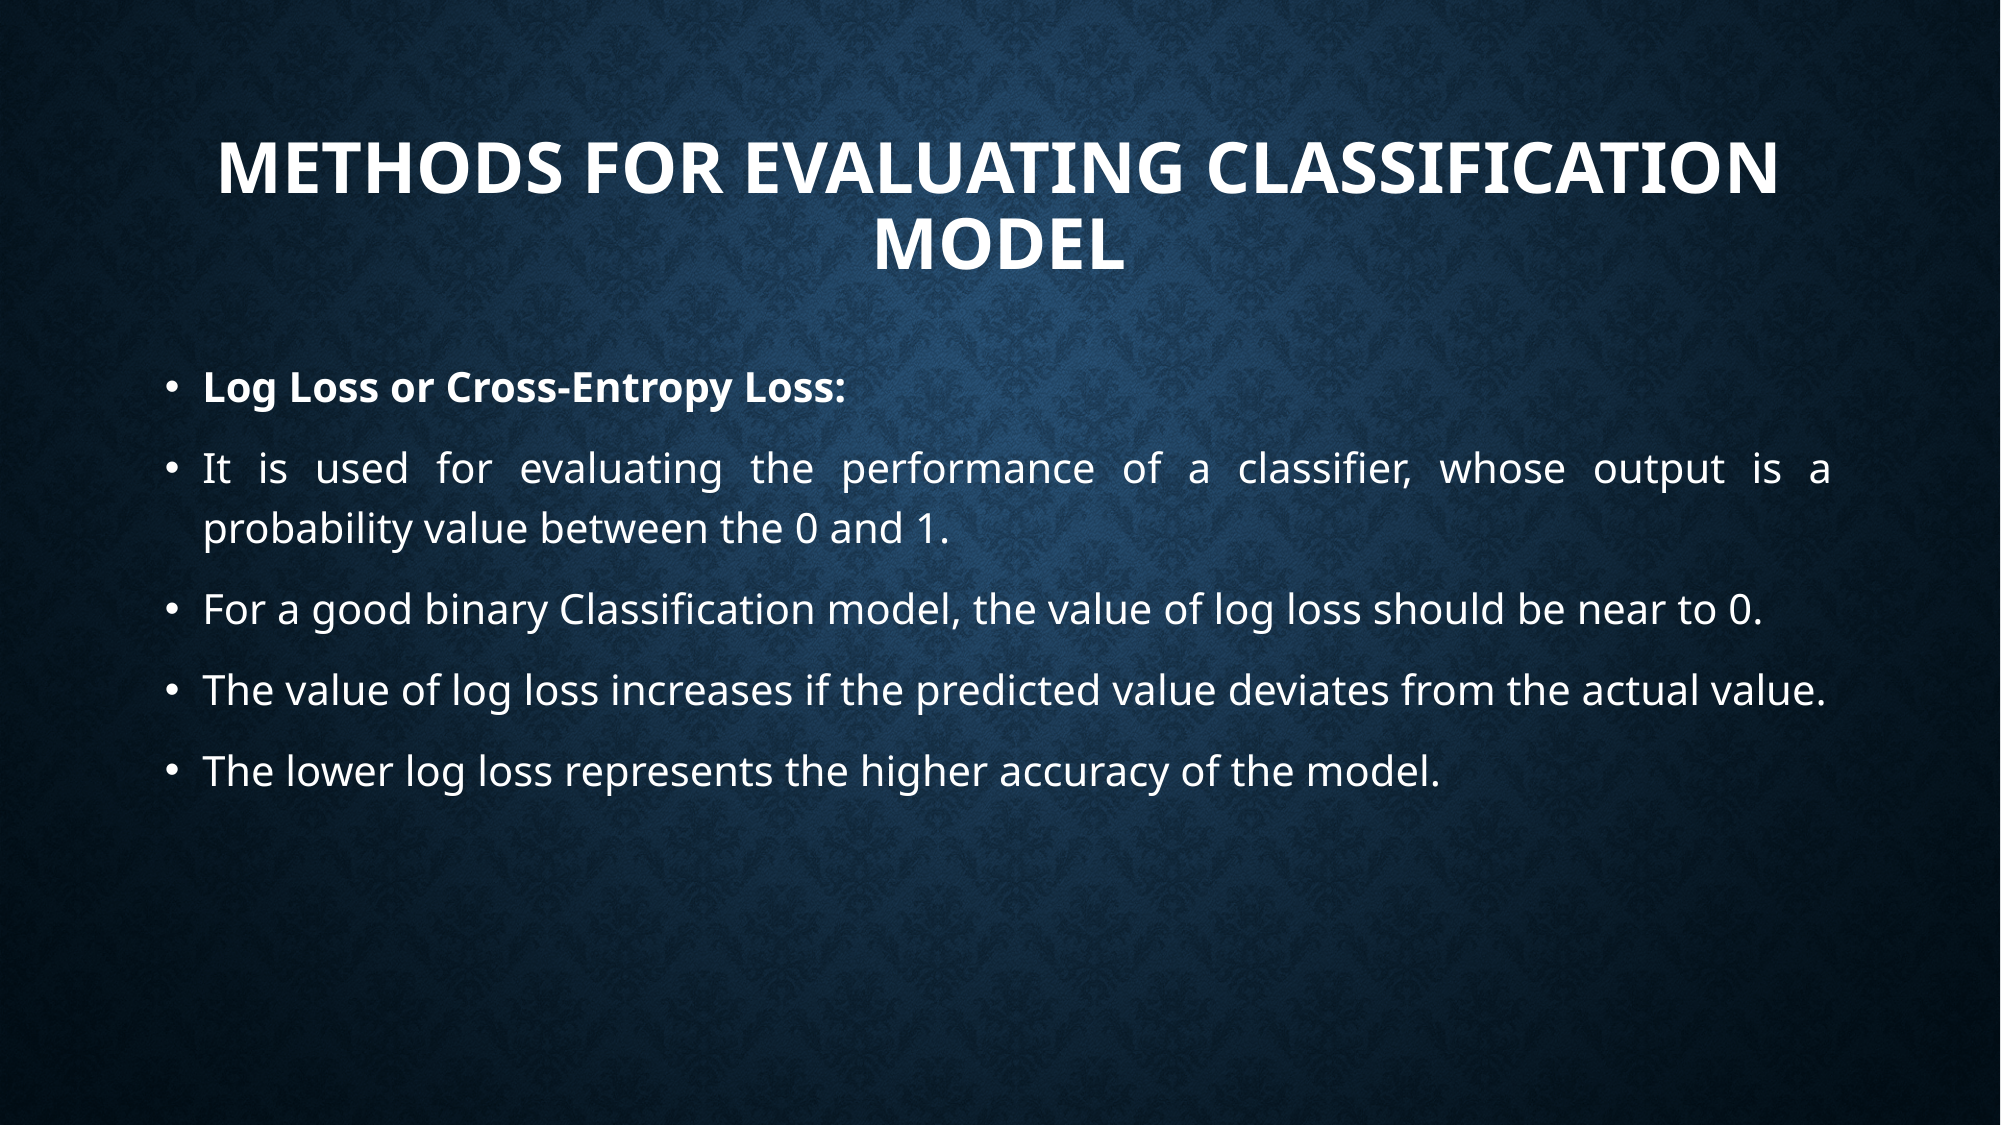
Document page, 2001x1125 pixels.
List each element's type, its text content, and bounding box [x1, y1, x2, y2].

title METHODS FOR EVALUATING CLASSIFICATION MODEL [149, 99, 1849, 318]
list Log Loss or Cross-Entropy Loss: It is used for evaluating the performance of a classifier, whose output is a probability value between the 0 and 1. For a good binary Classification model, the value of log loss should be near to 0. The value of log loss increases if the predicted value deviates from the actual value. The lower log loss represents the higher accuracy of the model. [149, 343, 1849, 950]
